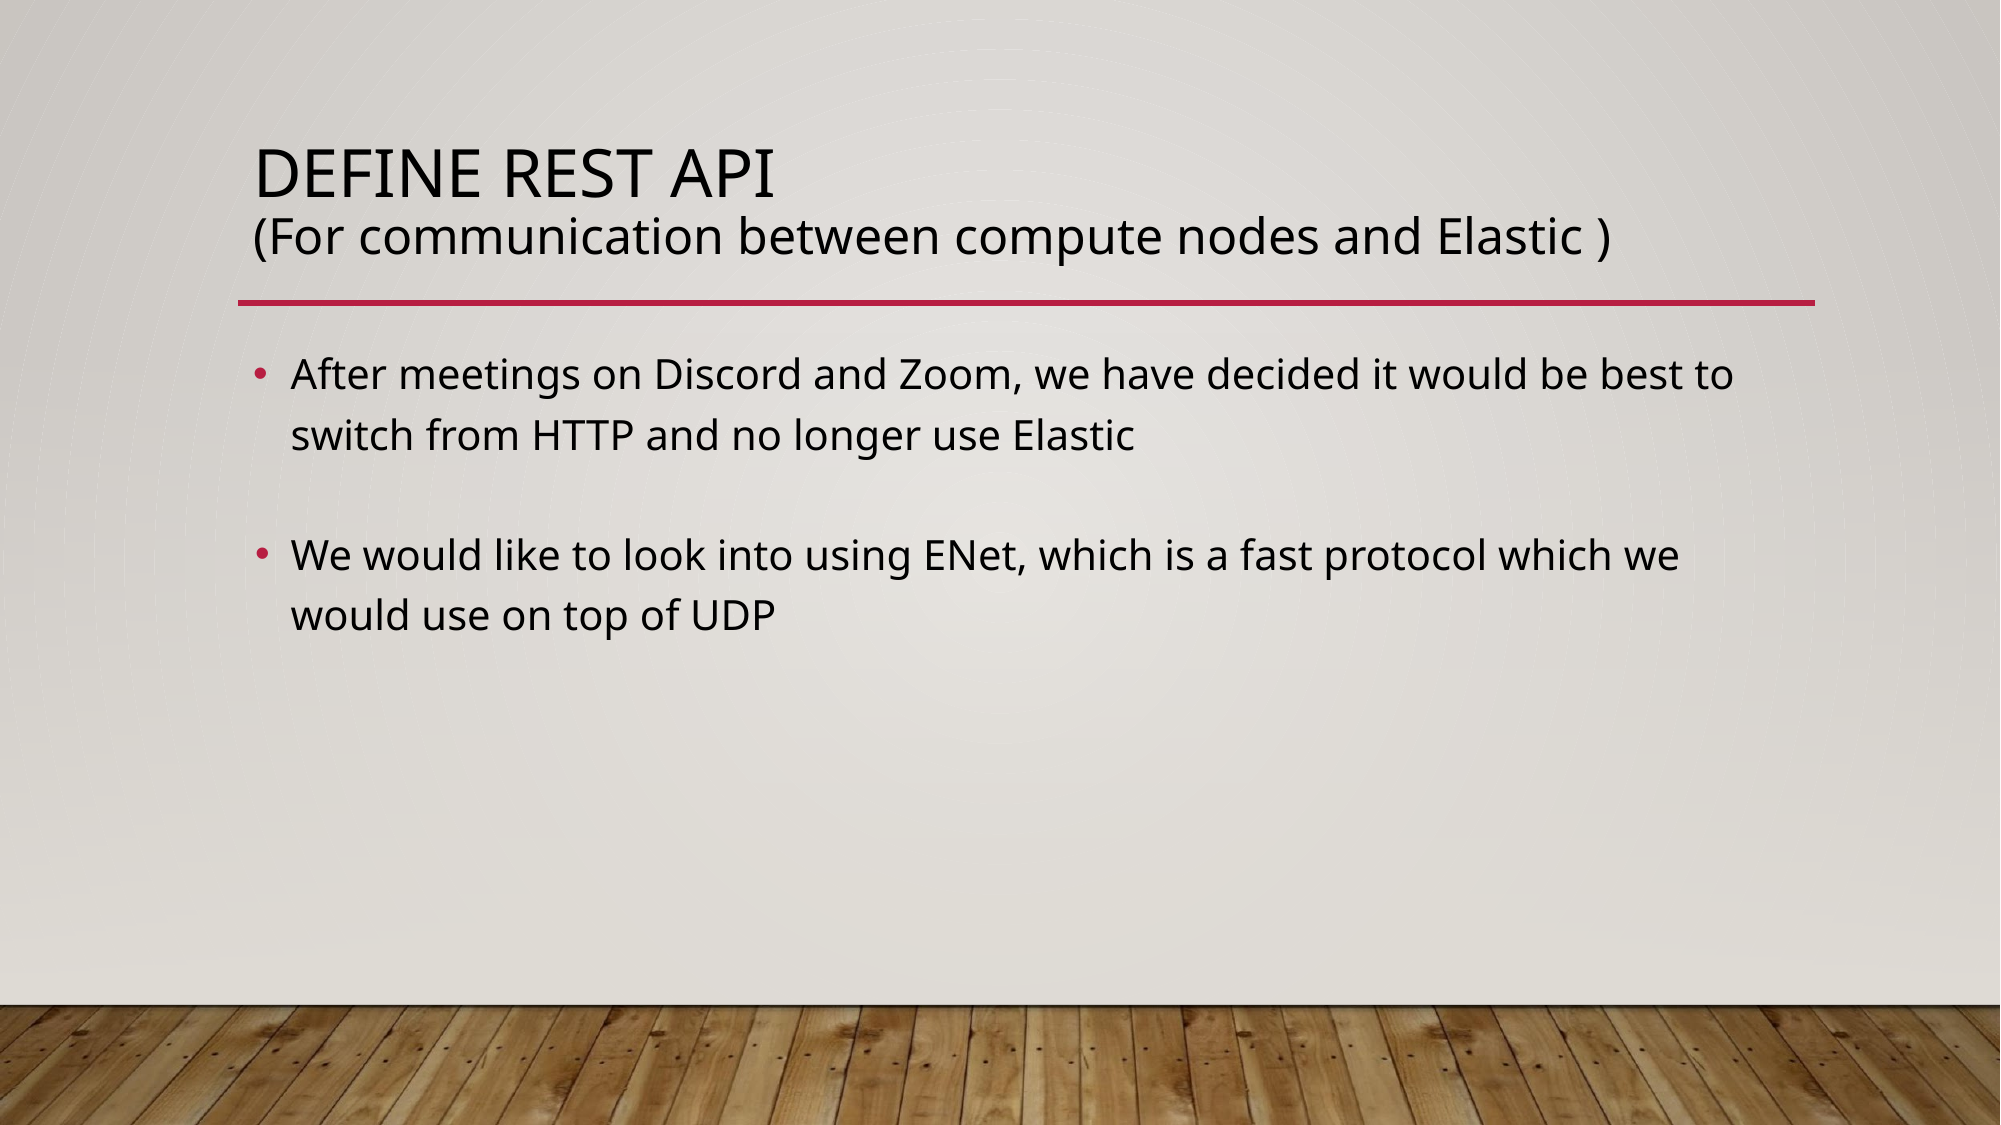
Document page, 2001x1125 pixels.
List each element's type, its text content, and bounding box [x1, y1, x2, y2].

list After meetings on Discord and Zoom, we have decided it would be best to switch from HTTP and no longer use Elastic We would like to look into using ENet, which is a fast protocol which we would use on top of UDP [238, 330, 1814, 966]
title DEFINE REST API (For communication between compute nodes and Elastic ) [238, 131, 1814, 305]
picture [0, 1005, 2000, 1125]
